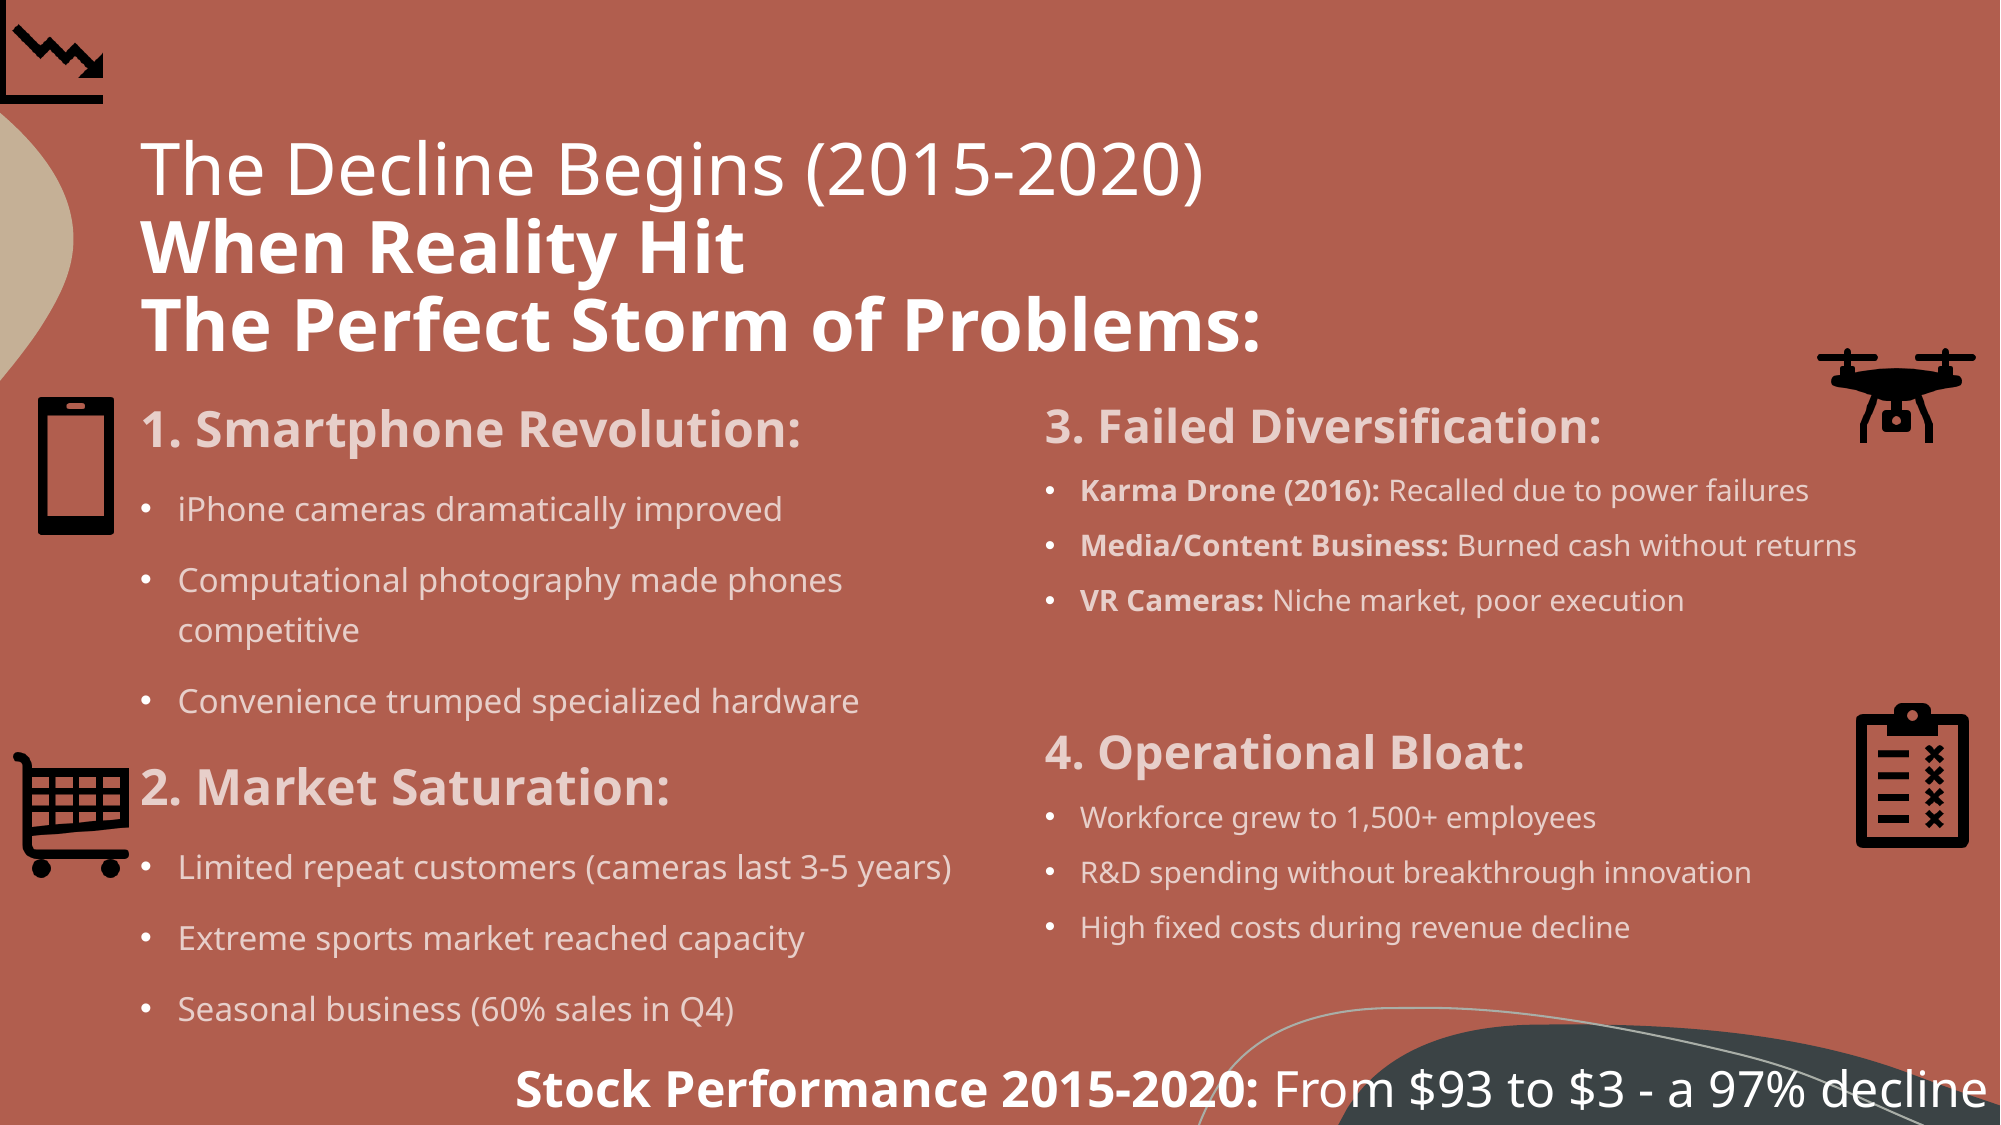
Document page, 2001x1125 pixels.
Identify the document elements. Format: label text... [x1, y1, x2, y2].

picture [1824, 688, 2000, 862]
picture [0, 739, 151, 890]
picture [1809, 308, 1983, 482]
picture [0, 0, 125, 126]
picture [0, 390, 151, 541]
text_box Stock Performance 2015-2020: From $93 to $3 - a 97% decline [499, 1049, 2000, 1125]
list 3. Failed Diversification: Karma Drone (2016): Recalled due to power failures Media/Content Business: Burned cash without returns VR Cameras: Niche market, poor execution 4. Operational Bloat: Workforce grew to 1,500+ employees R&D spending without breakthrough innovation High fixed costs during revenue decline [1029, 375, 1875, 1000]
title The Decline Begins (2015-2020) When Reality Hit The Perfect Storm of Problems: [125, 125, 1875, 375]
list 1. Smartphone Revolution: iPhone cameras dramatically improved Computational photography made phones competitive Convenience trumped specialized hardware 2. Market Saturation: Limited repeat customers (cameras last 3-5 years) Extreme sports market reached capacity Seasonal business (60% sales in Q4) [125, 375, 970, 1000]
